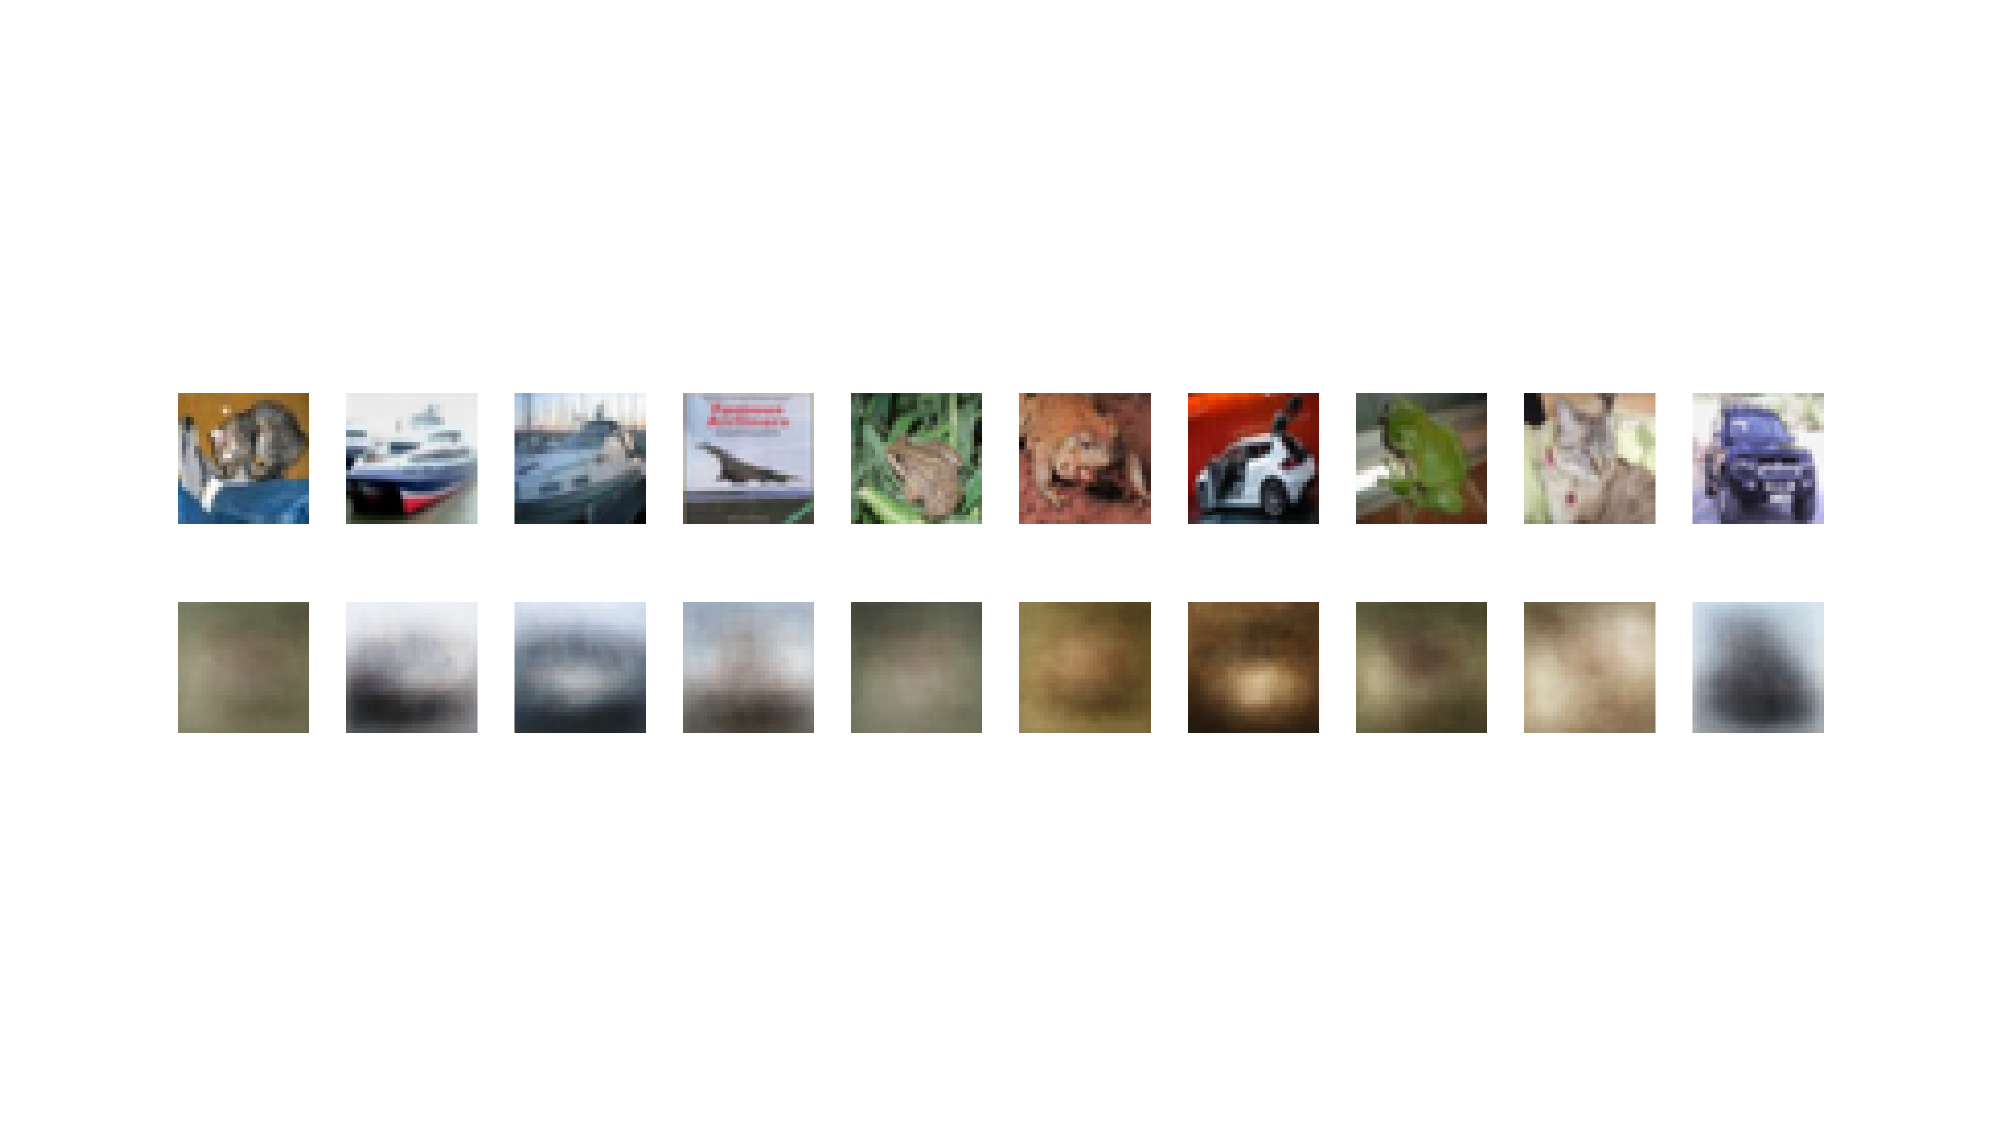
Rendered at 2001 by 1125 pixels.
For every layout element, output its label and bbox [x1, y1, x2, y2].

list [137, 346, 1863, 779]
